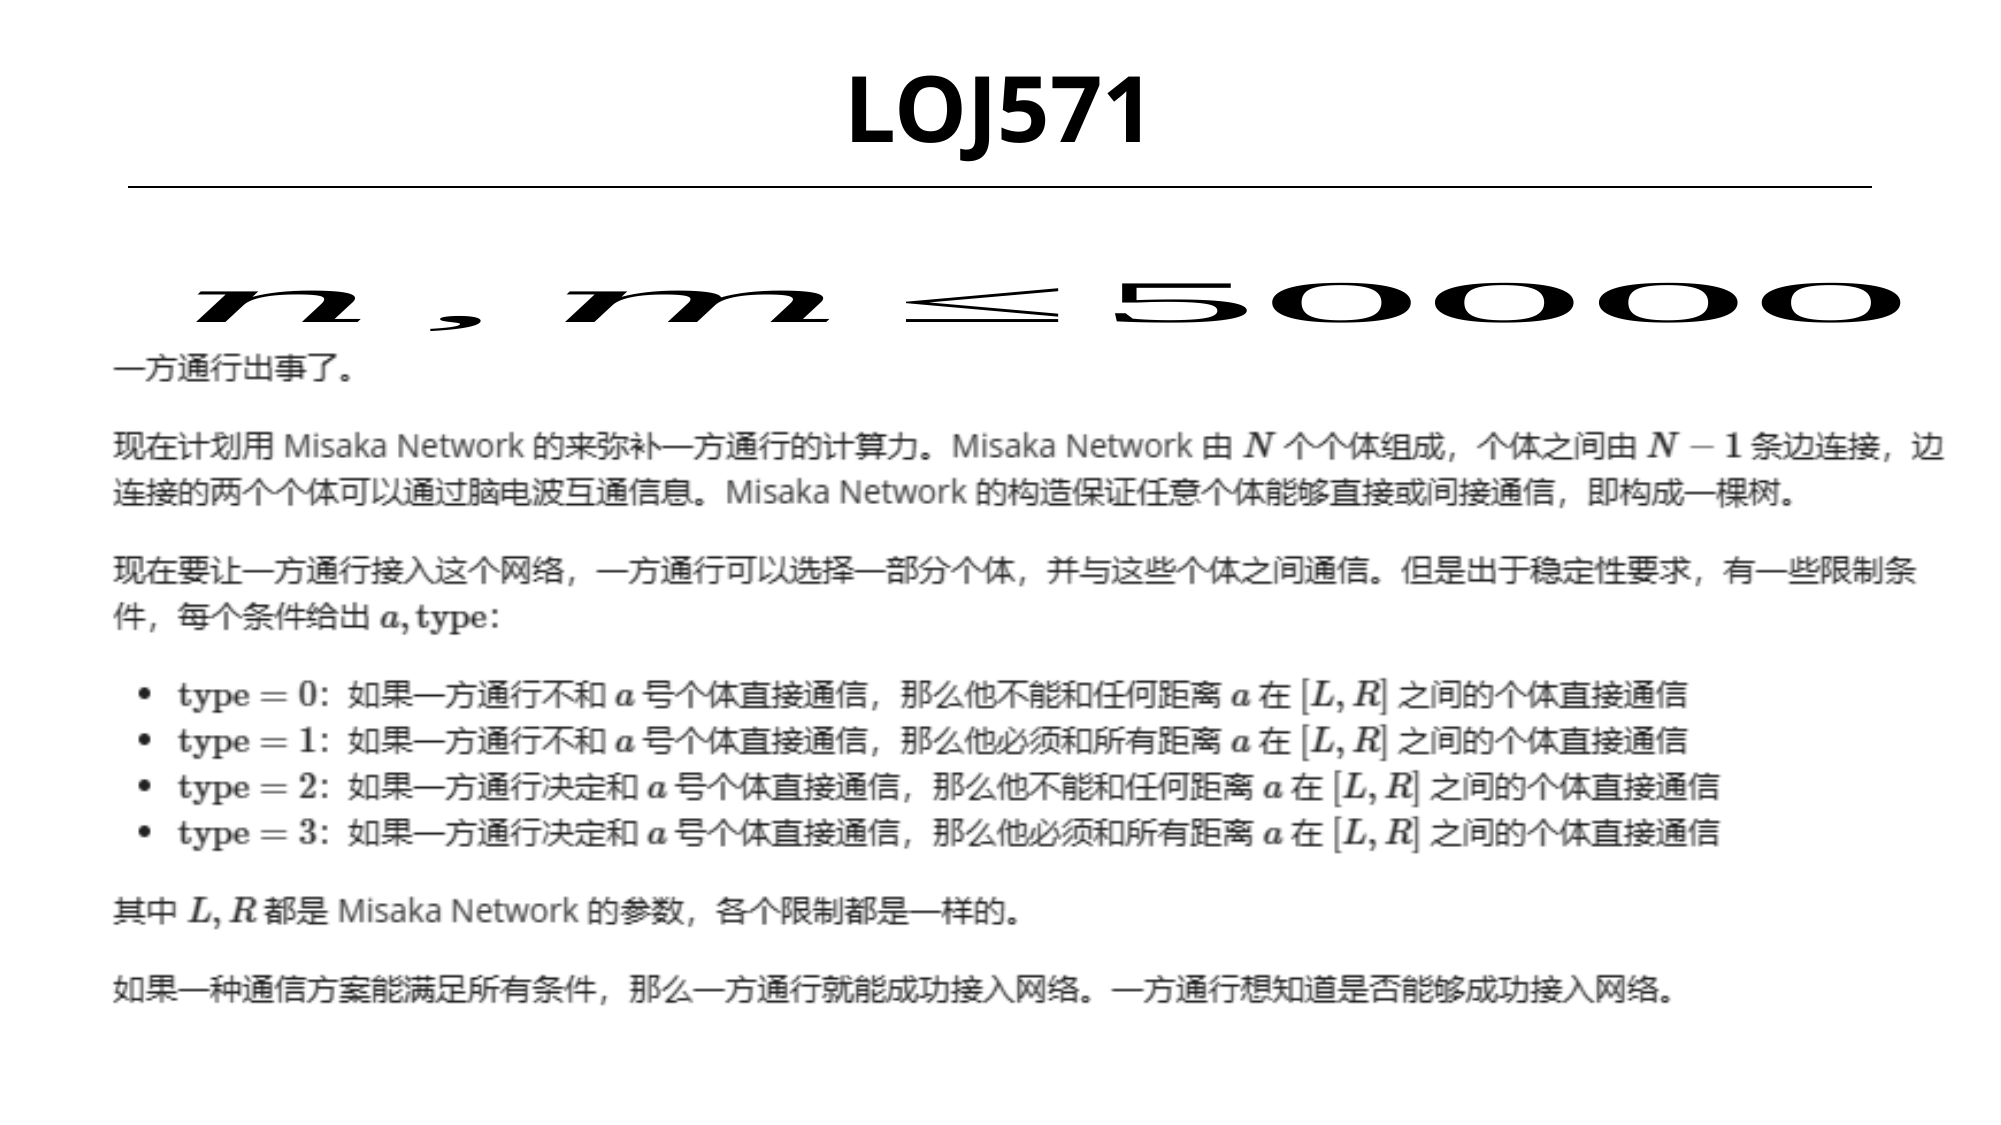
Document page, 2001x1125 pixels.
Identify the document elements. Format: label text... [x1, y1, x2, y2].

picture [98, 335, 2000, 1031]
title LOJ571 [249, 18, 1750, 171]
